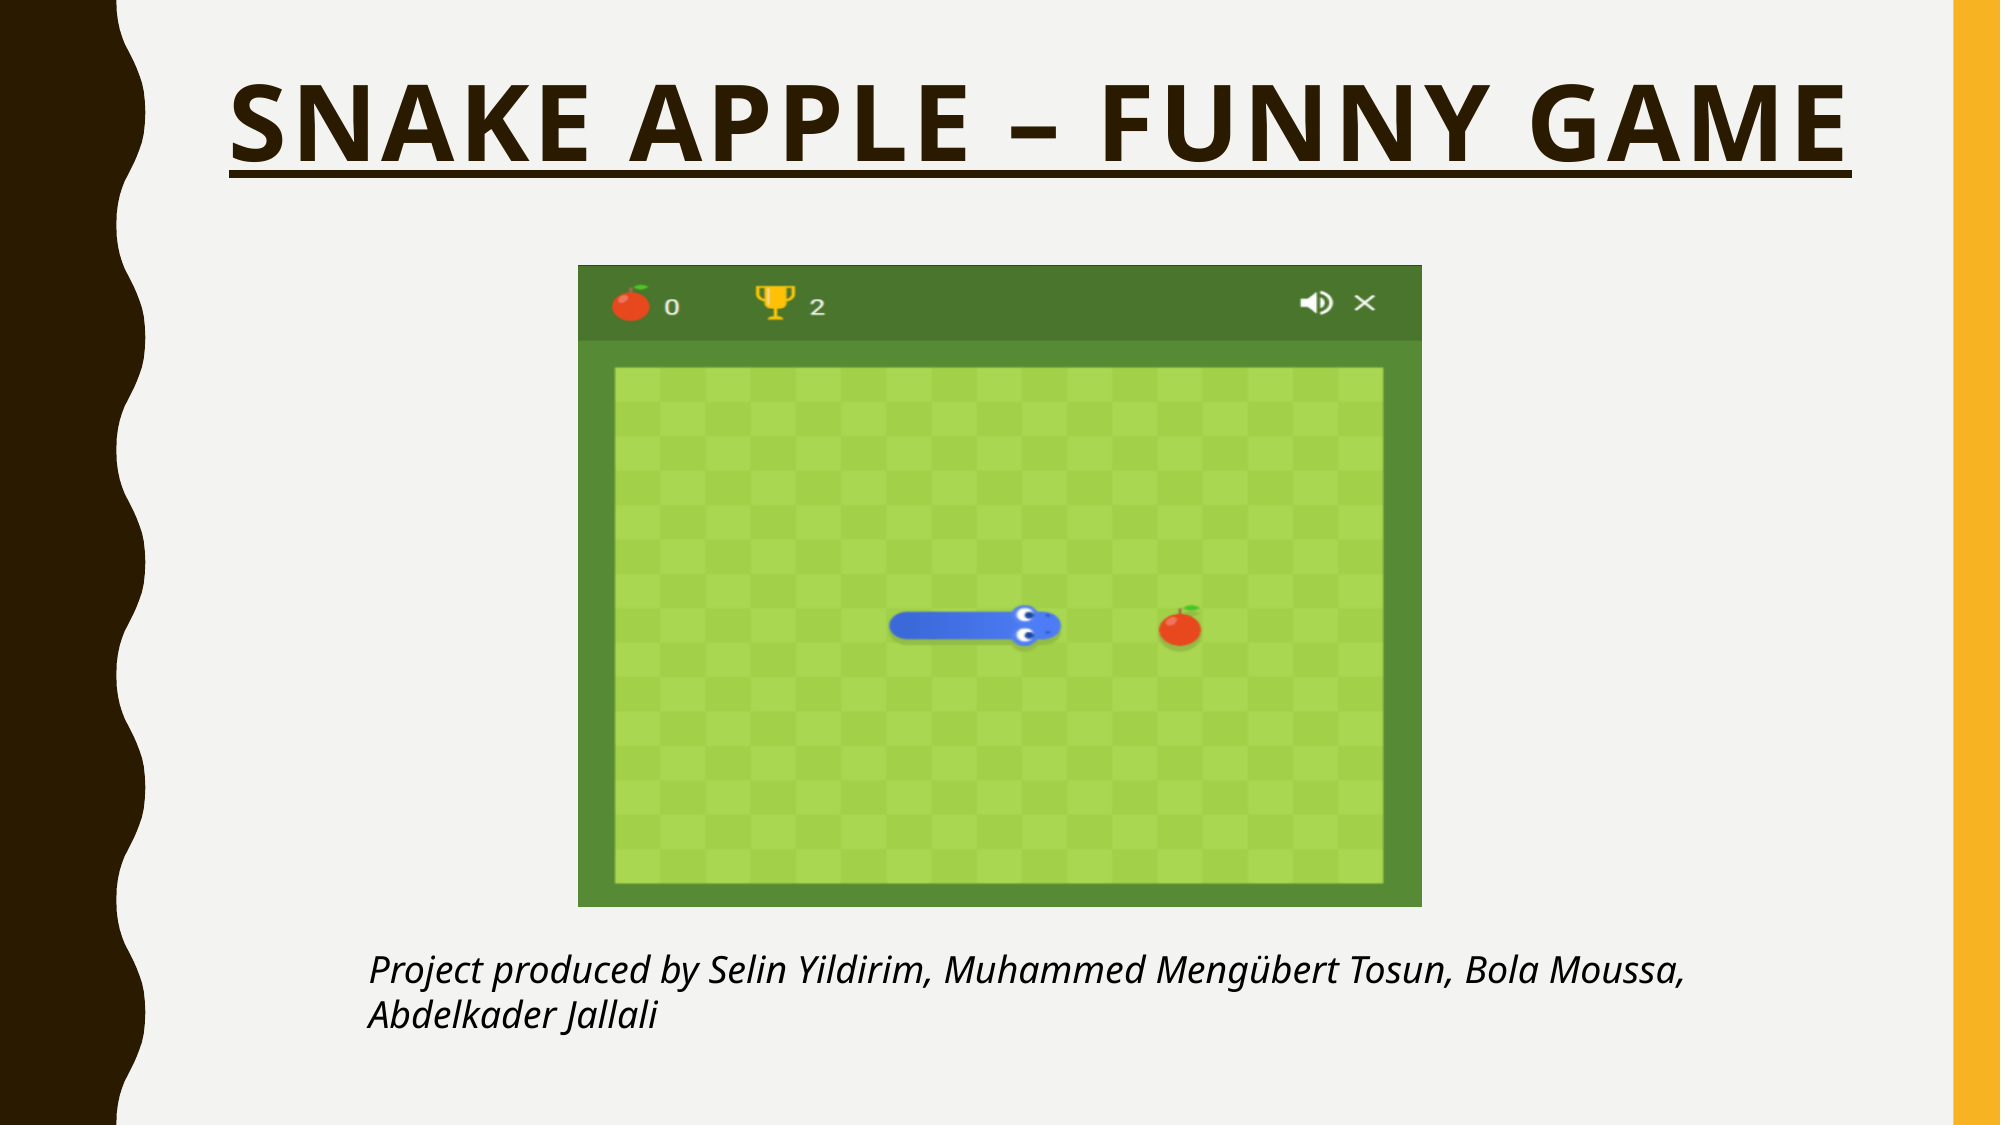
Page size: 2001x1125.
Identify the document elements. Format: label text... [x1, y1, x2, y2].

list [578, 265, 1422, 908]
text_box Project produced by Selin Yildirim, Muhammed Mengübert Tosun, Bola Moussa, Abdelkader Jallali [353, 938, 1787, 1089]
title Snake Apple – funny game [205, 62, 1875, 256]
